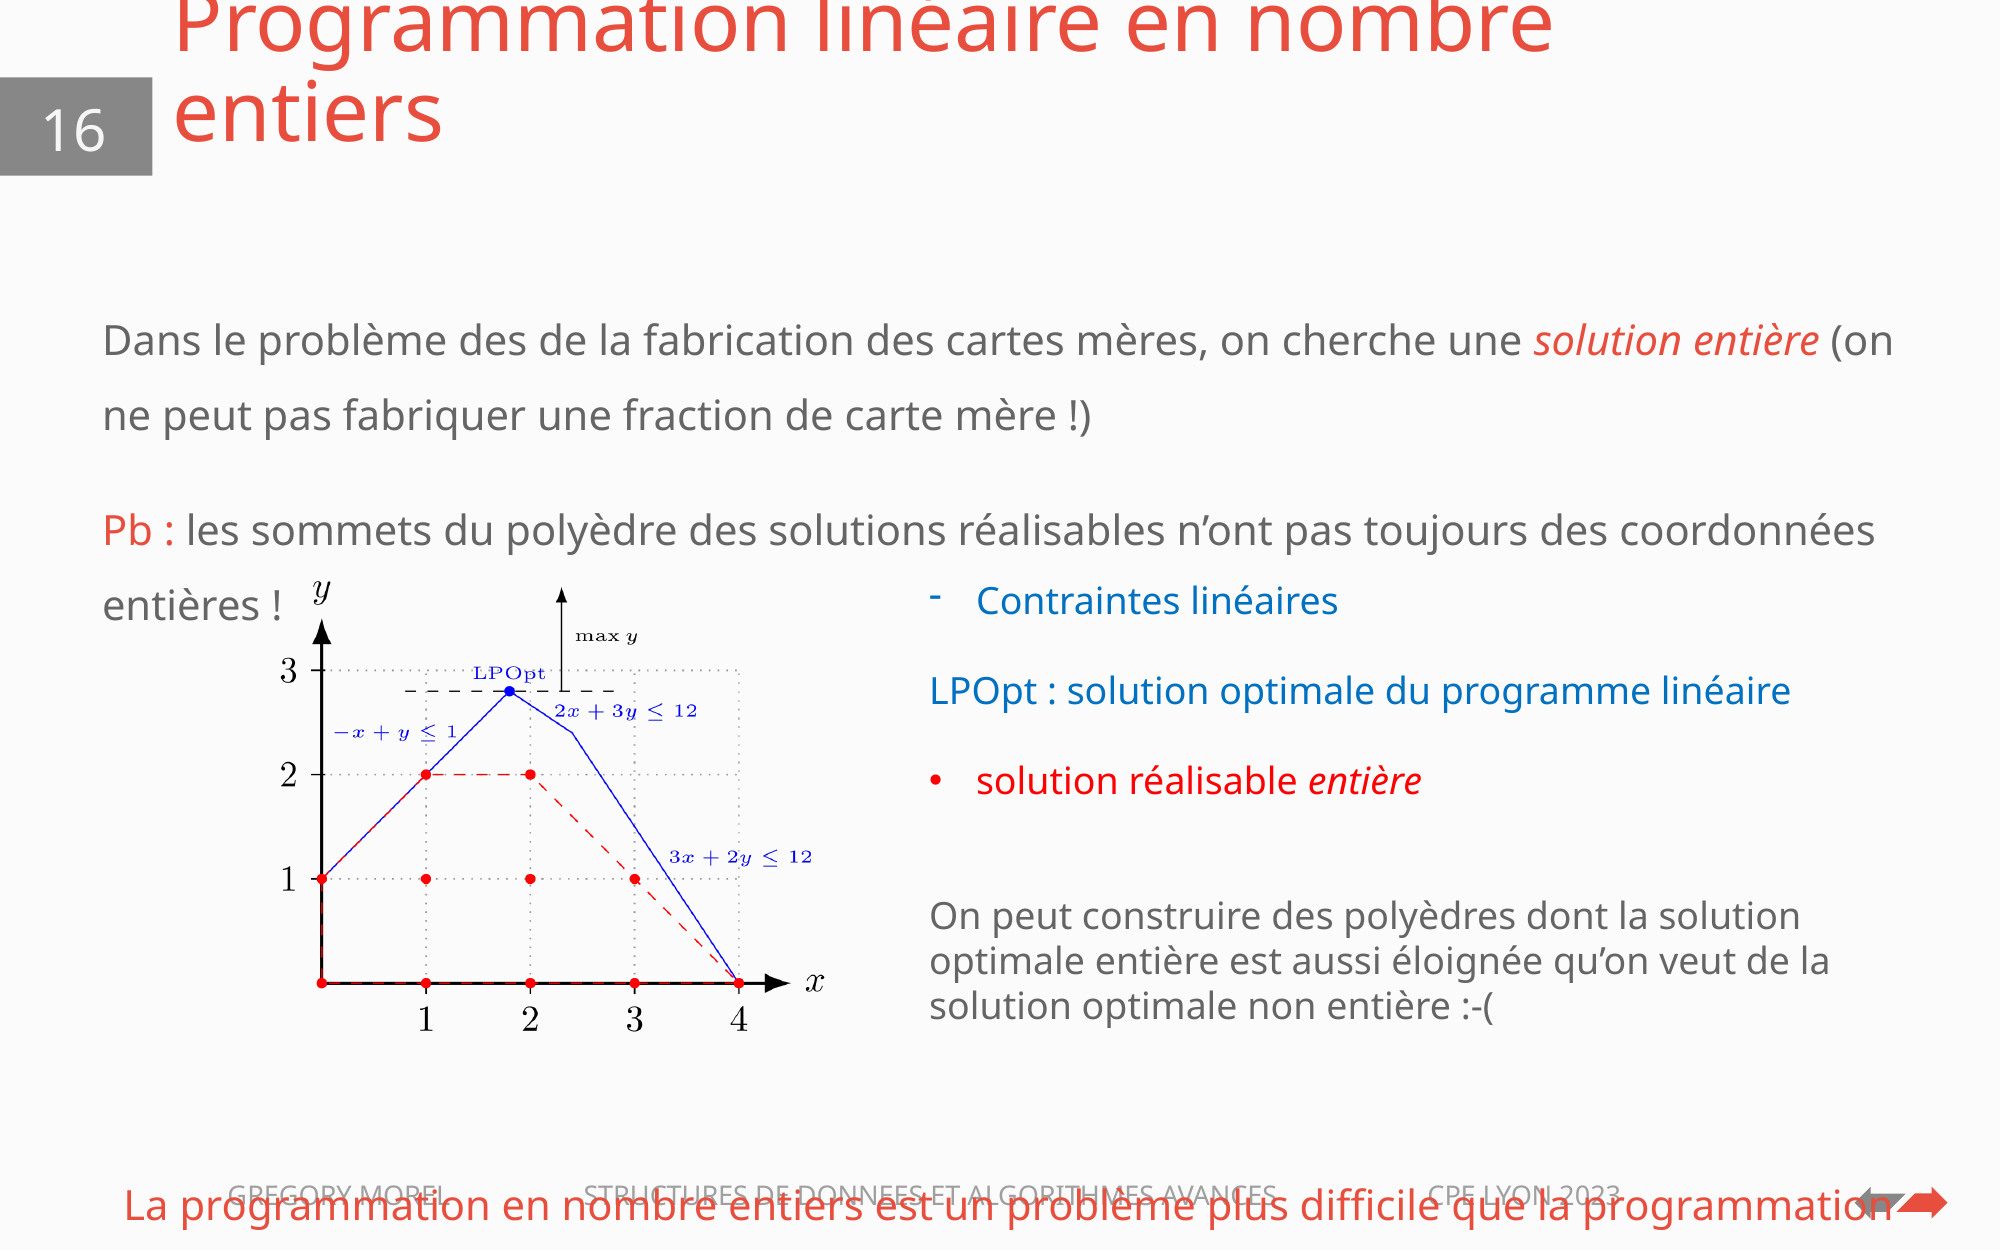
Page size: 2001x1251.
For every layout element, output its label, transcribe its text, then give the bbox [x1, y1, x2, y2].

text_box Dans le problème des de la fabrication des cartes mères, on cherche une solution entière (on ne peut pas fabriquer une fraction de carte mère !) Pb : les sommets du polyèdre des solutions réalisables n’ont pas toujours des coordonnées entières ! La programmation en nombre entiers est un problème plus difficile que la programmation linéaire ! [57, 281, 1930, 1250]
text_box Contraintes linéaires LPOpt : solution optimale du programme linéaire solution réalisable entière On peut construire des polyèdres dont la solution optimale entière est aussi éloignée qu’on veut de la solution optimale non entière :-( [914, 569, 1904, 1035]
slide_number 16 [13, 85, 134, 162]
title Programmation linéaire en nombre entiers [158, 19, 1721, 168]
picture [267, 569, 838, 1043]
